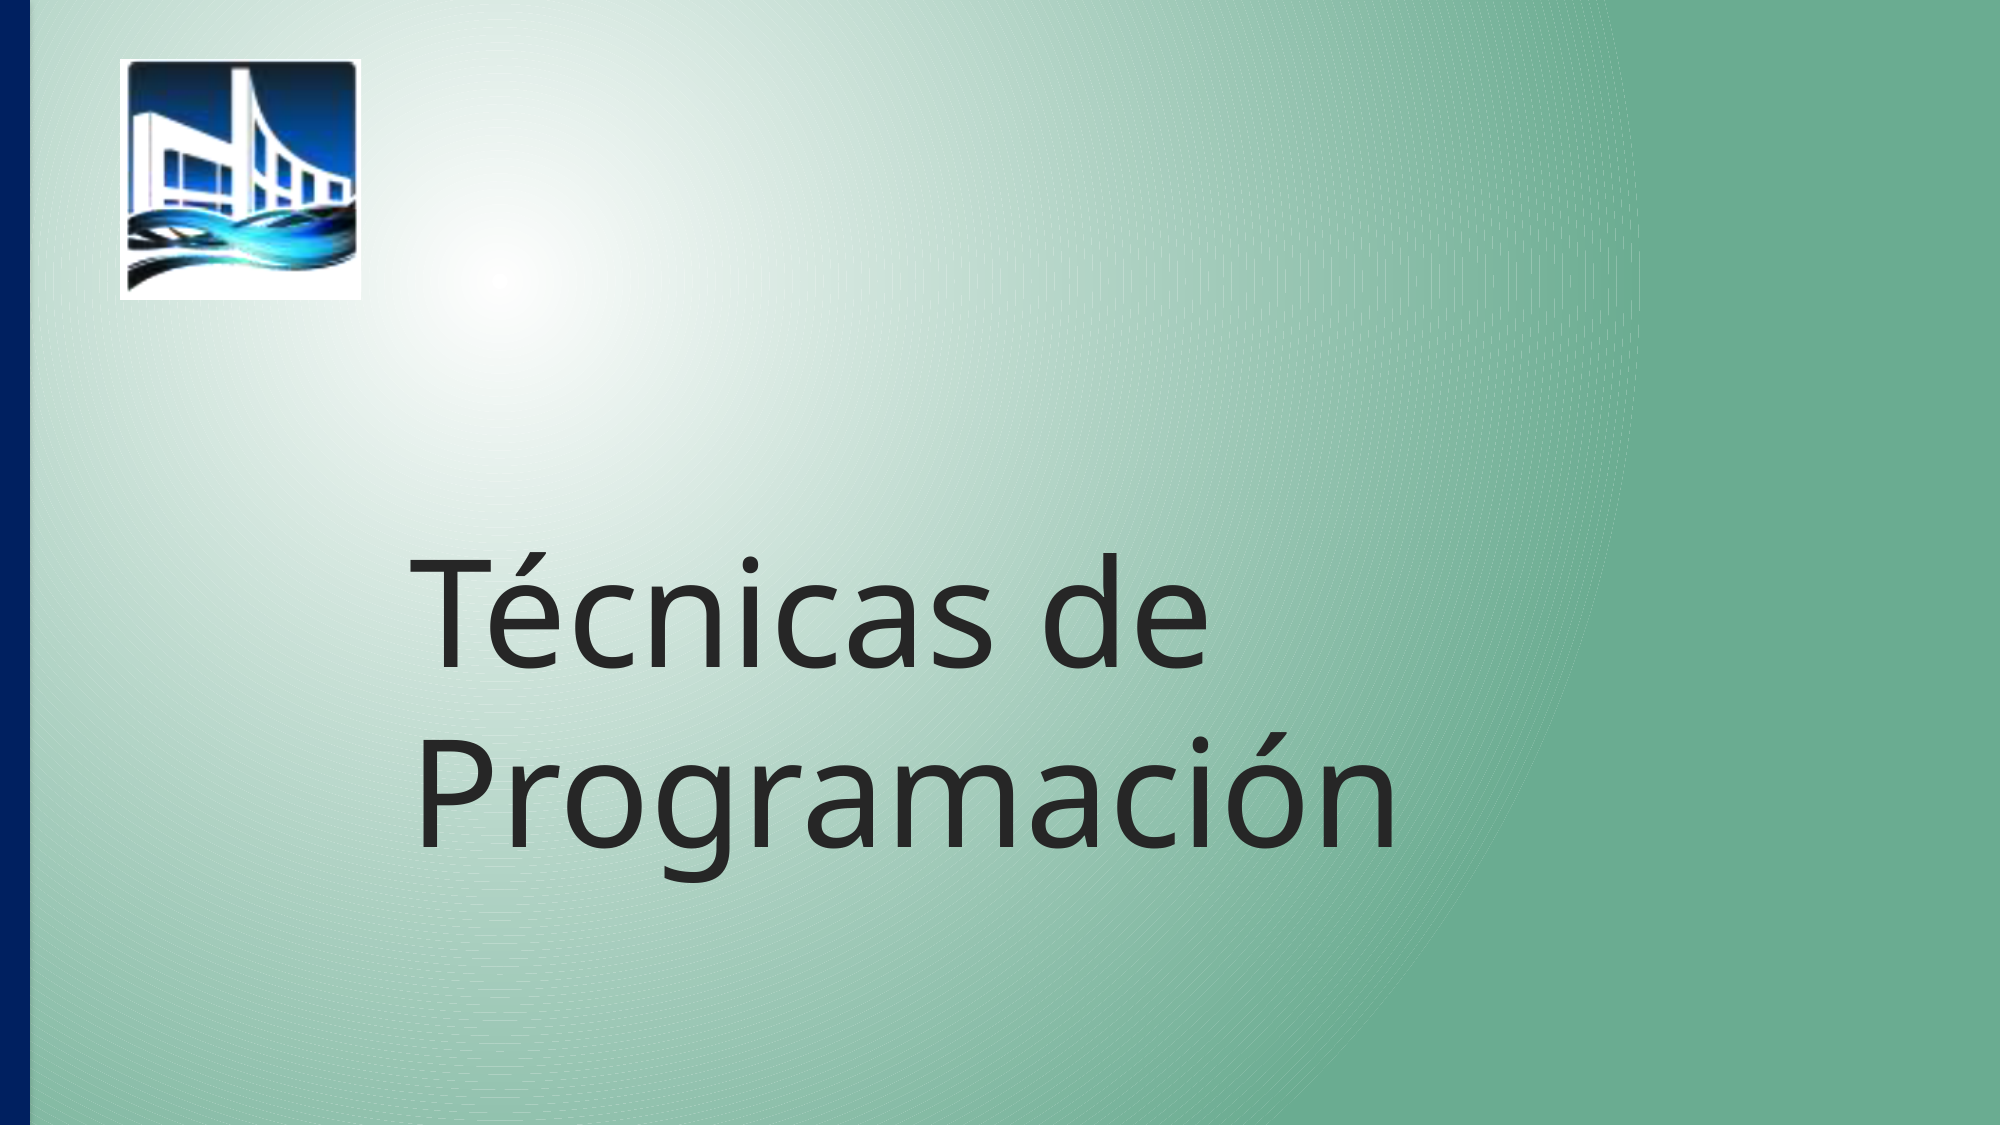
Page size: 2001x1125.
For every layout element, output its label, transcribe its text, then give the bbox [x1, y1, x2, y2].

picture [119, 59, 362, 300]
title Técnicas de Programación [394, 514, 1858, 886]
